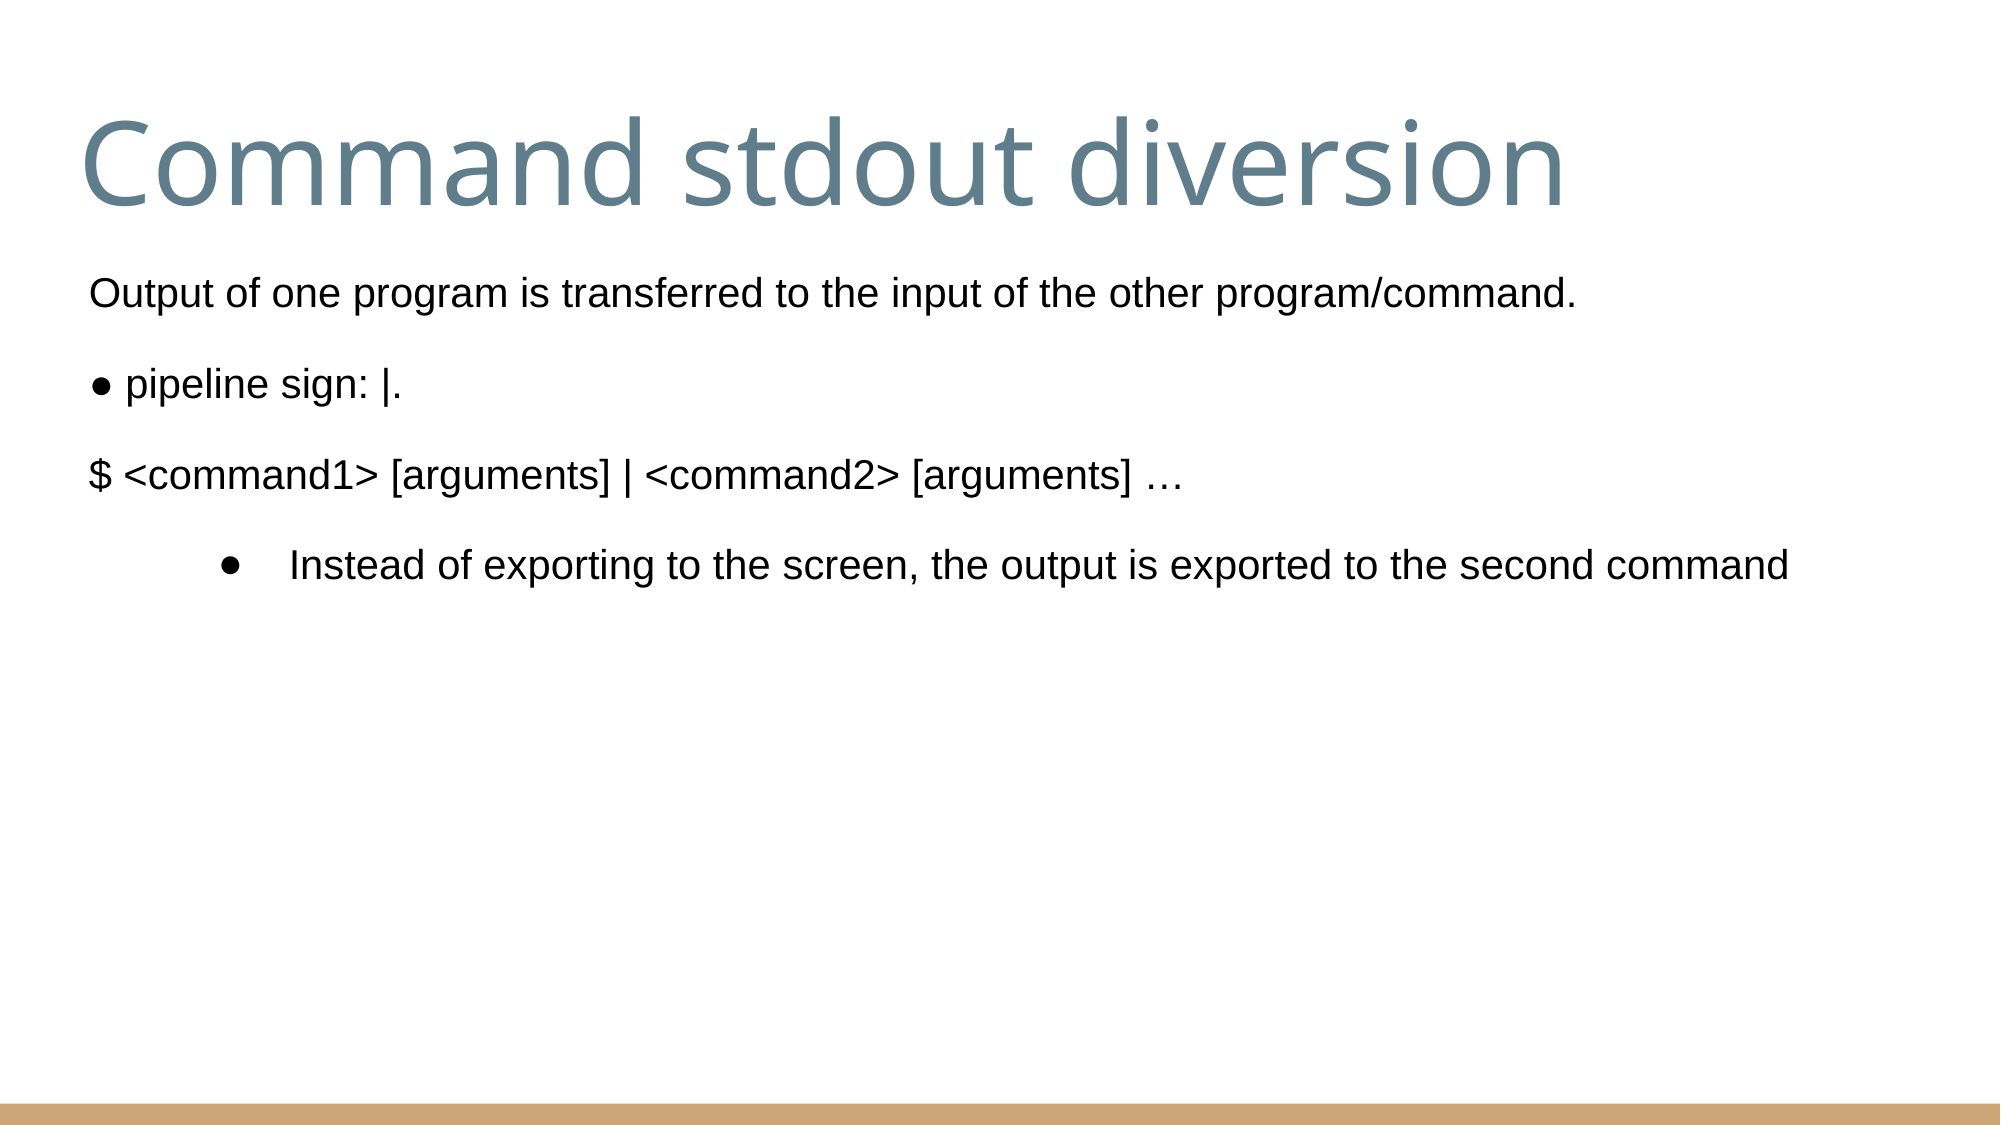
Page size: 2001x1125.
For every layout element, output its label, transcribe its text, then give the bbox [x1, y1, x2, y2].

list Output of one program is transferred to the input of the other program/command. ● pipeline sign: |. $ <command1> [arguments] | <command2> [arguments] … Instead of exporting to the screen, the output is exported to the second command [68, 238, 1943, 972]
title Command stdout diversion [58, 67, 1922, 249]
